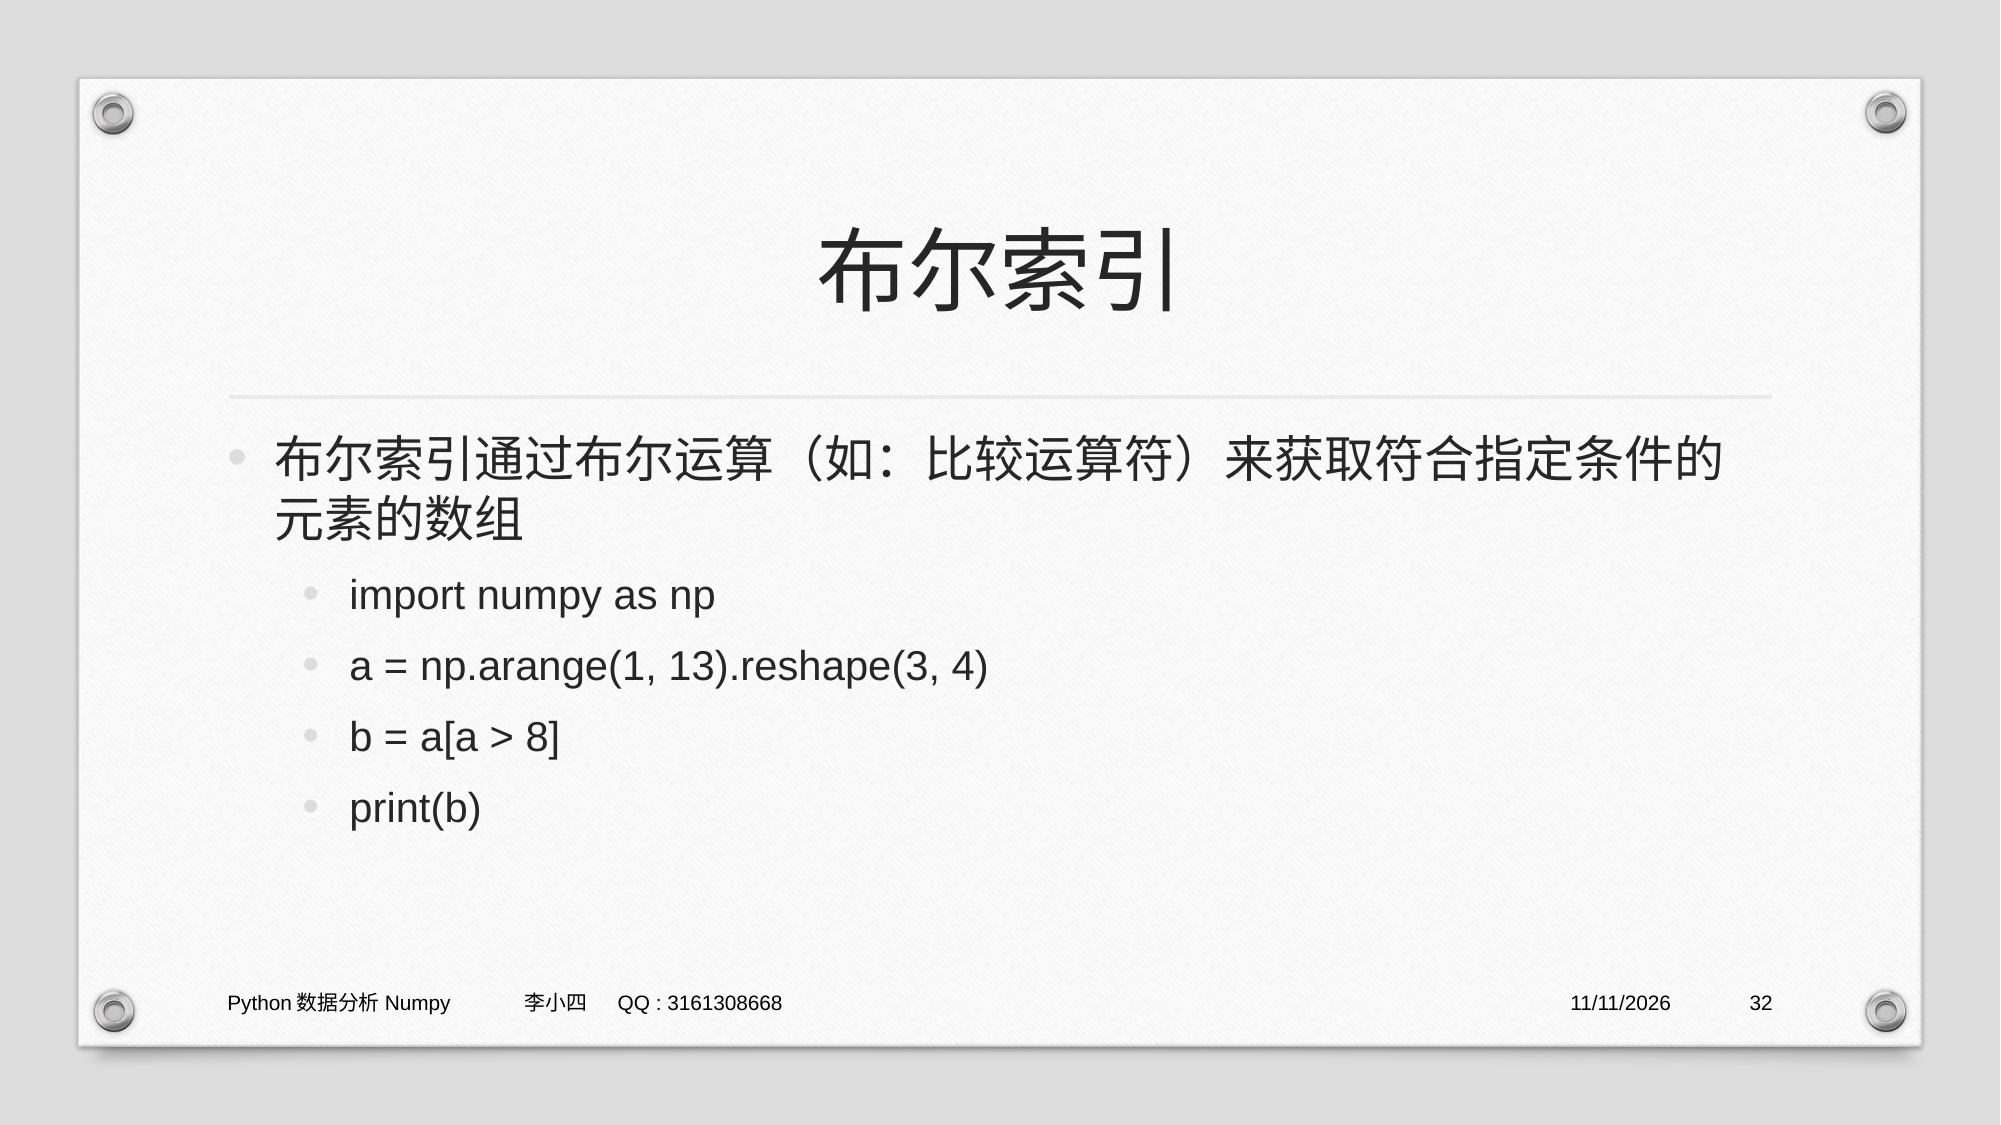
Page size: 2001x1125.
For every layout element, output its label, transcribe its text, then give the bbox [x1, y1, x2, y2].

footer Python数据分析Numpy 李小四 QQ : 3161308668 [212, 979, 1411, 1025]
slide_number 32 [1698, 979, 1788, 1025]
picture [0, 0, 2000, 1125]
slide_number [1423, 979, 1686, 1025]
title 布尔索引 [212, 161, 1788, 375]
list 布尔索引通过布尔运算（如：比较运算符）来获取符合指定条件的元素的数组 import numpy as np a = np.arange(1, 13).reshape(3, 4) b = a[a > 8] print(b) [212, 419, 1788, 964]
